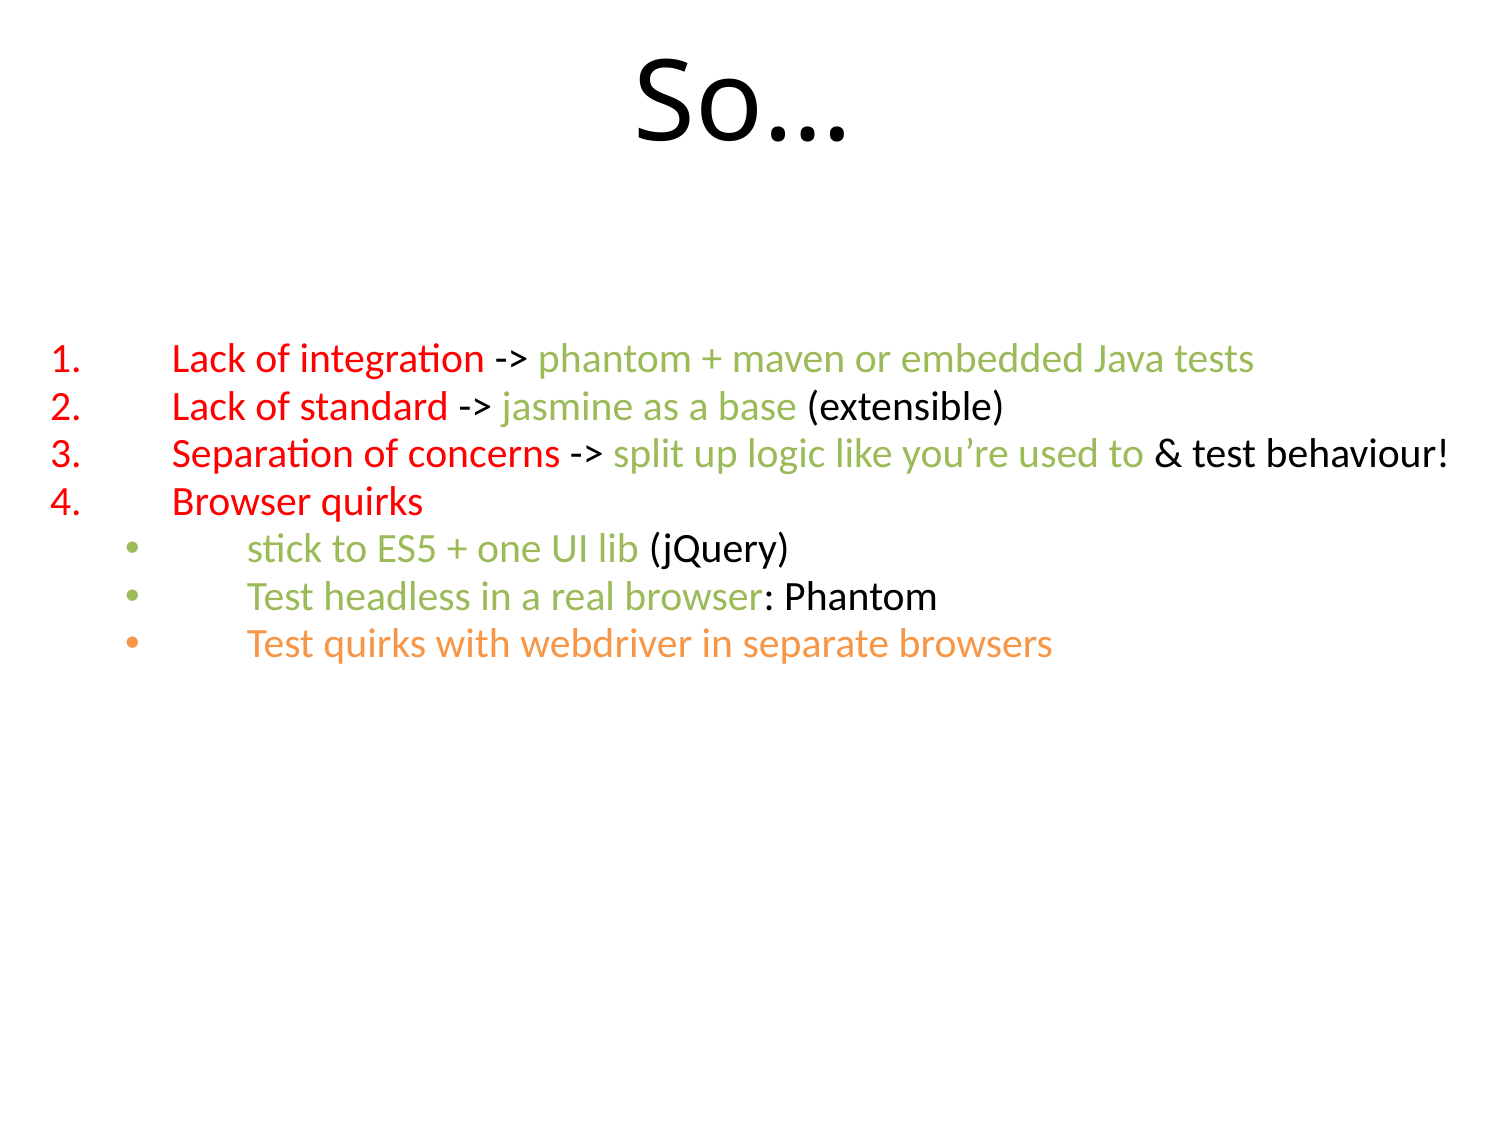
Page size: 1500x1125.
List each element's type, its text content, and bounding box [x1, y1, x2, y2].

text_box Lack of integration -> phantom + maven or embedded Java tests Lack of standard -> jasmine as a base (extensible) Separation of concerns -> split up logic like you’re used to & test behaviour! Browser quirks stick to ES5 + one UI lib (jQuery) Test headless in a real browser: Phantom Test quirks with webdriver in separate browsers [49, 237, 1475, 1075]
text_box So… [62, 37, 1424, 200]
